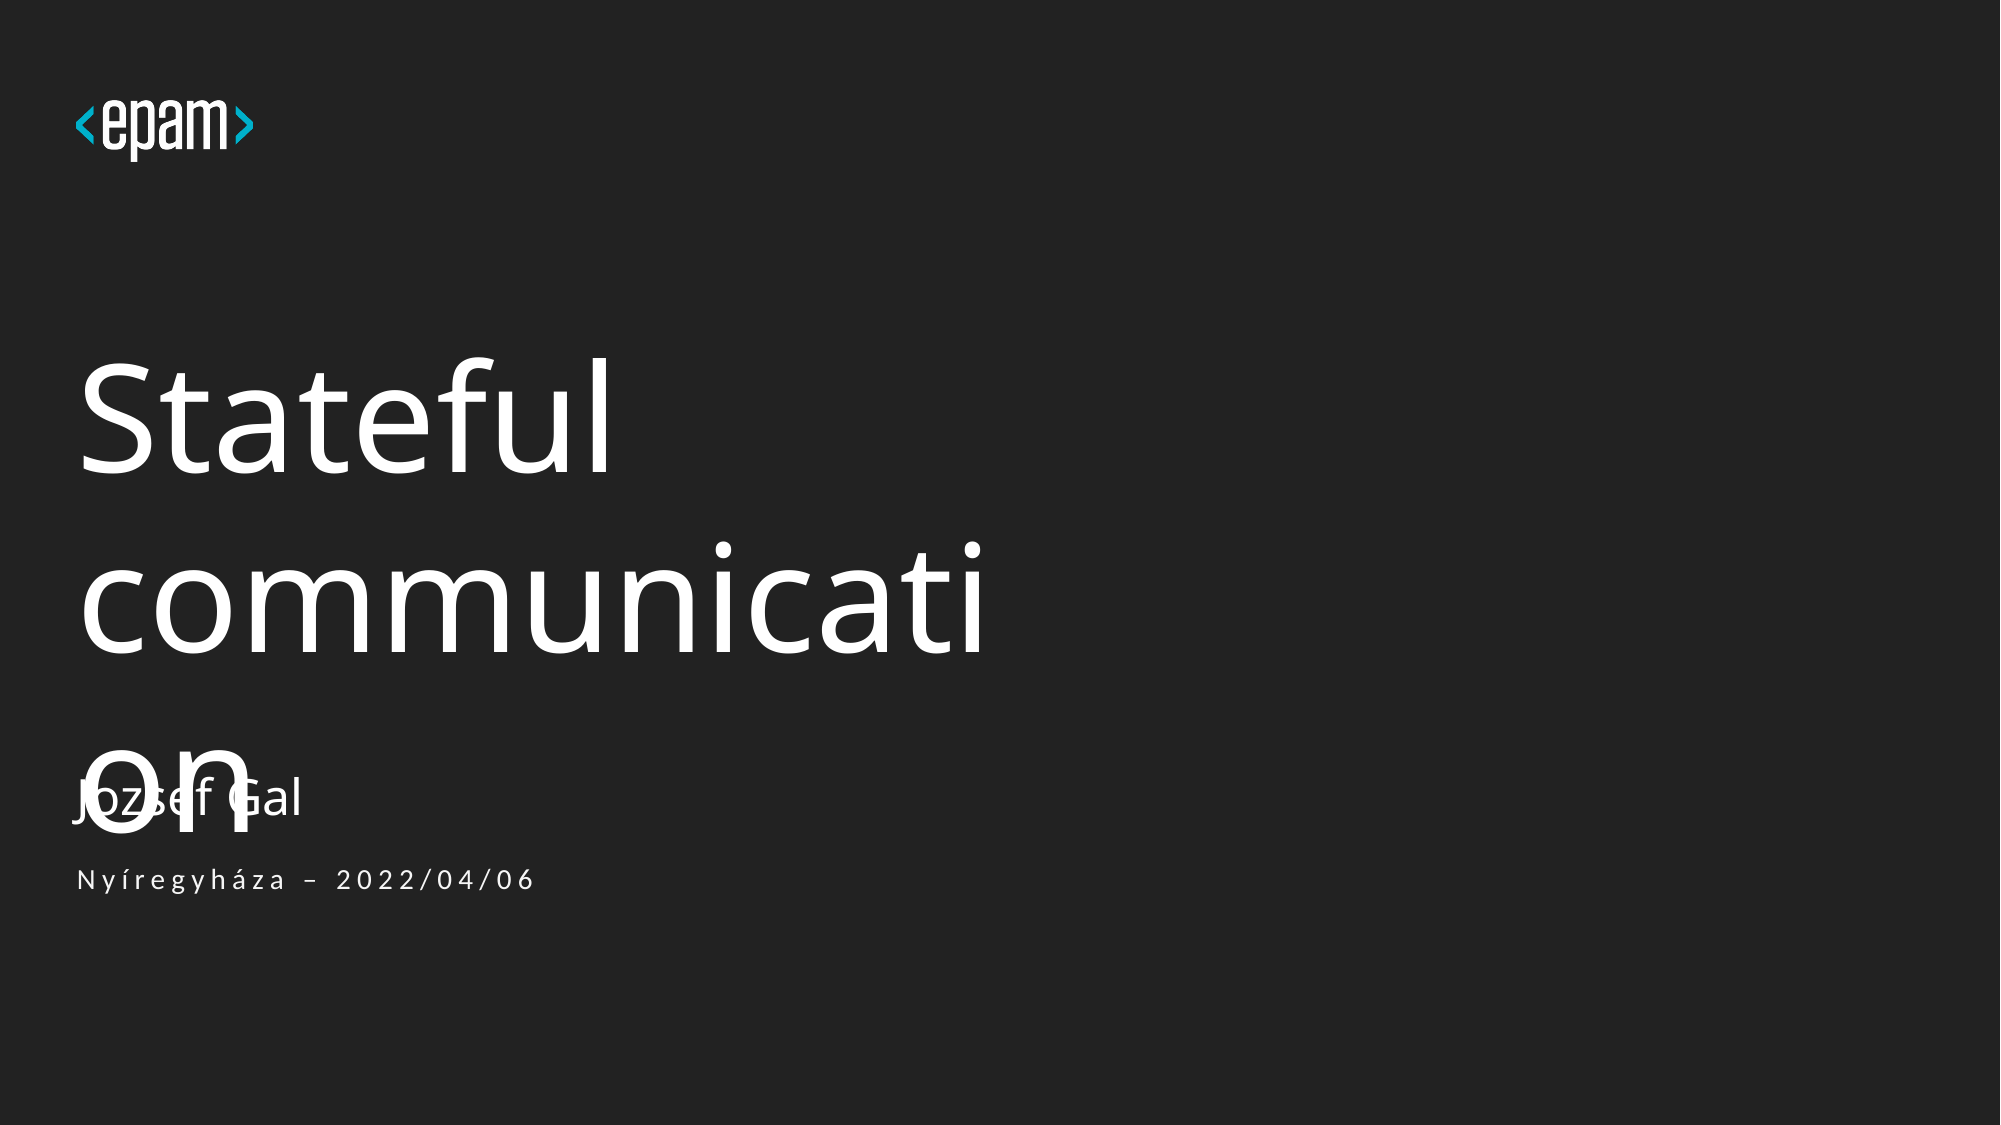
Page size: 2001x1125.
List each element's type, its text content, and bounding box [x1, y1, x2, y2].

title Stateful communication [76, 322, 1023, 686]
list Nyíregyháza – 2022/04/06 [76, 860, 1142, 896]
list Jozsef Gal [76, 765, 1142, 826]
picture [76, 100, 253, 162]
